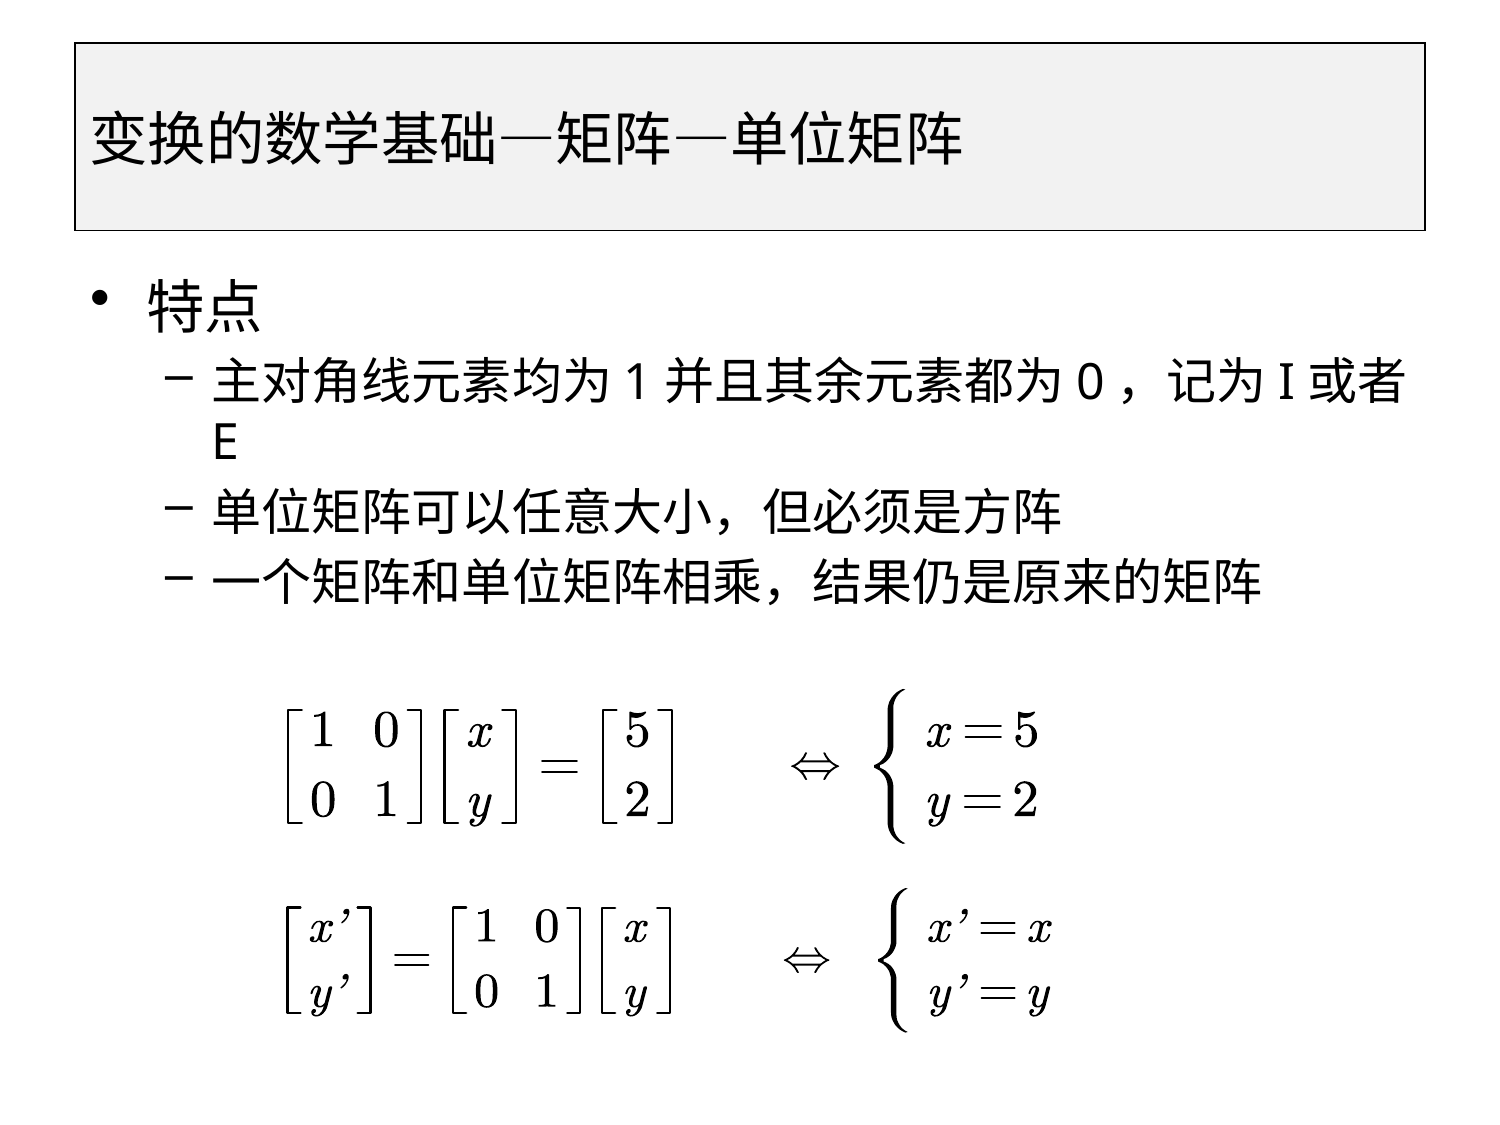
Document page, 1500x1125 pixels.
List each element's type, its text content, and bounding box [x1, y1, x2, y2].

text_box 变换的数学基础—矩阵—单位矩阵 [74, 43, 1425, 231]
list 特点 主对角线元素均为1并且其余元素都为0，记为I或者E 单位矩阵可以任意大小，但必须是方阵 一个矩阵和单位矩阵相乘，结果仍是原来的矩阵 [74, 262, 1426, 1006]
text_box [274, 674, 1112, 863]
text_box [274, 874, 1067, 1051]
